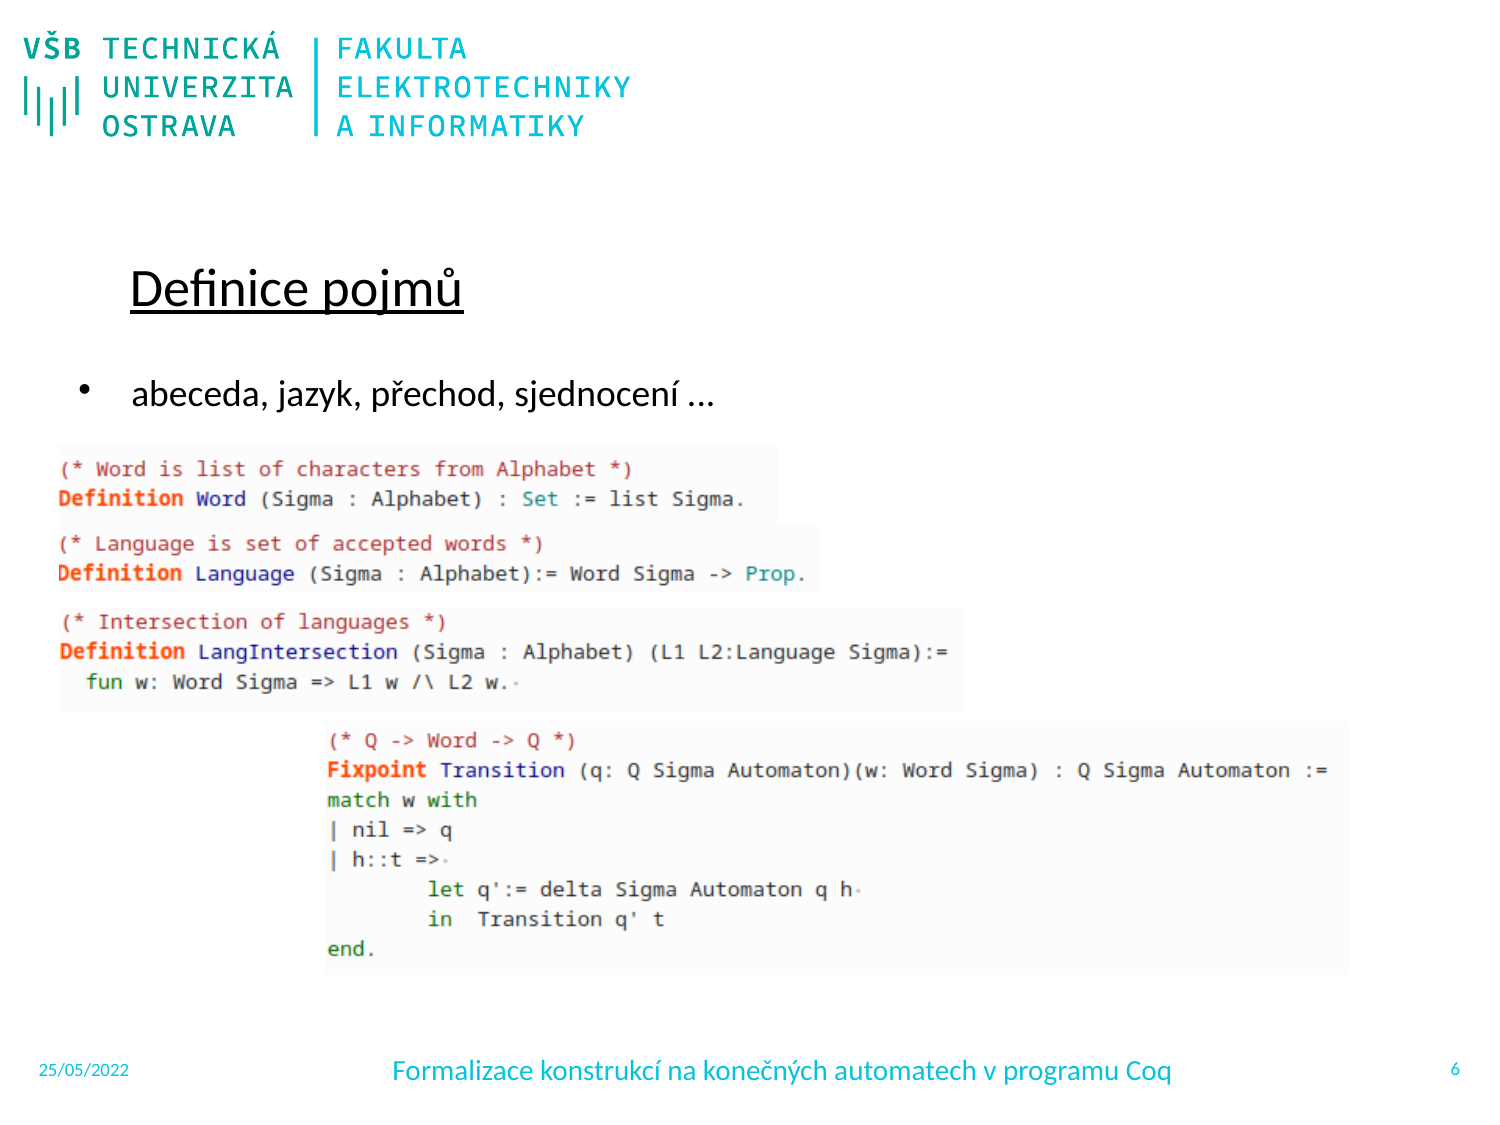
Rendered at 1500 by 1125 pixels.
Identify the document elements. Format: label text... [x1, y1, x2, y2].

picture [58, 607, 964, 713]
text_box abeceda, jazyk, přechod, sjednocení ... [60, 369, 1411, 1022]
text_box 25/05/2022 [23, 1044, 160, 1094]
text_box Definice pojmů [129, 188, 1500, 381]
text_box 5 [1405, 1042, 1475, 1094]
picture [58, 445, 819, 593]
picture [23, 30, 630, 137]
picture [326, 721, 1350, 976]
text_box Formalizace konstrukcí na konečných automatech v programu Coq [177, 1042, 1388, 1094]
